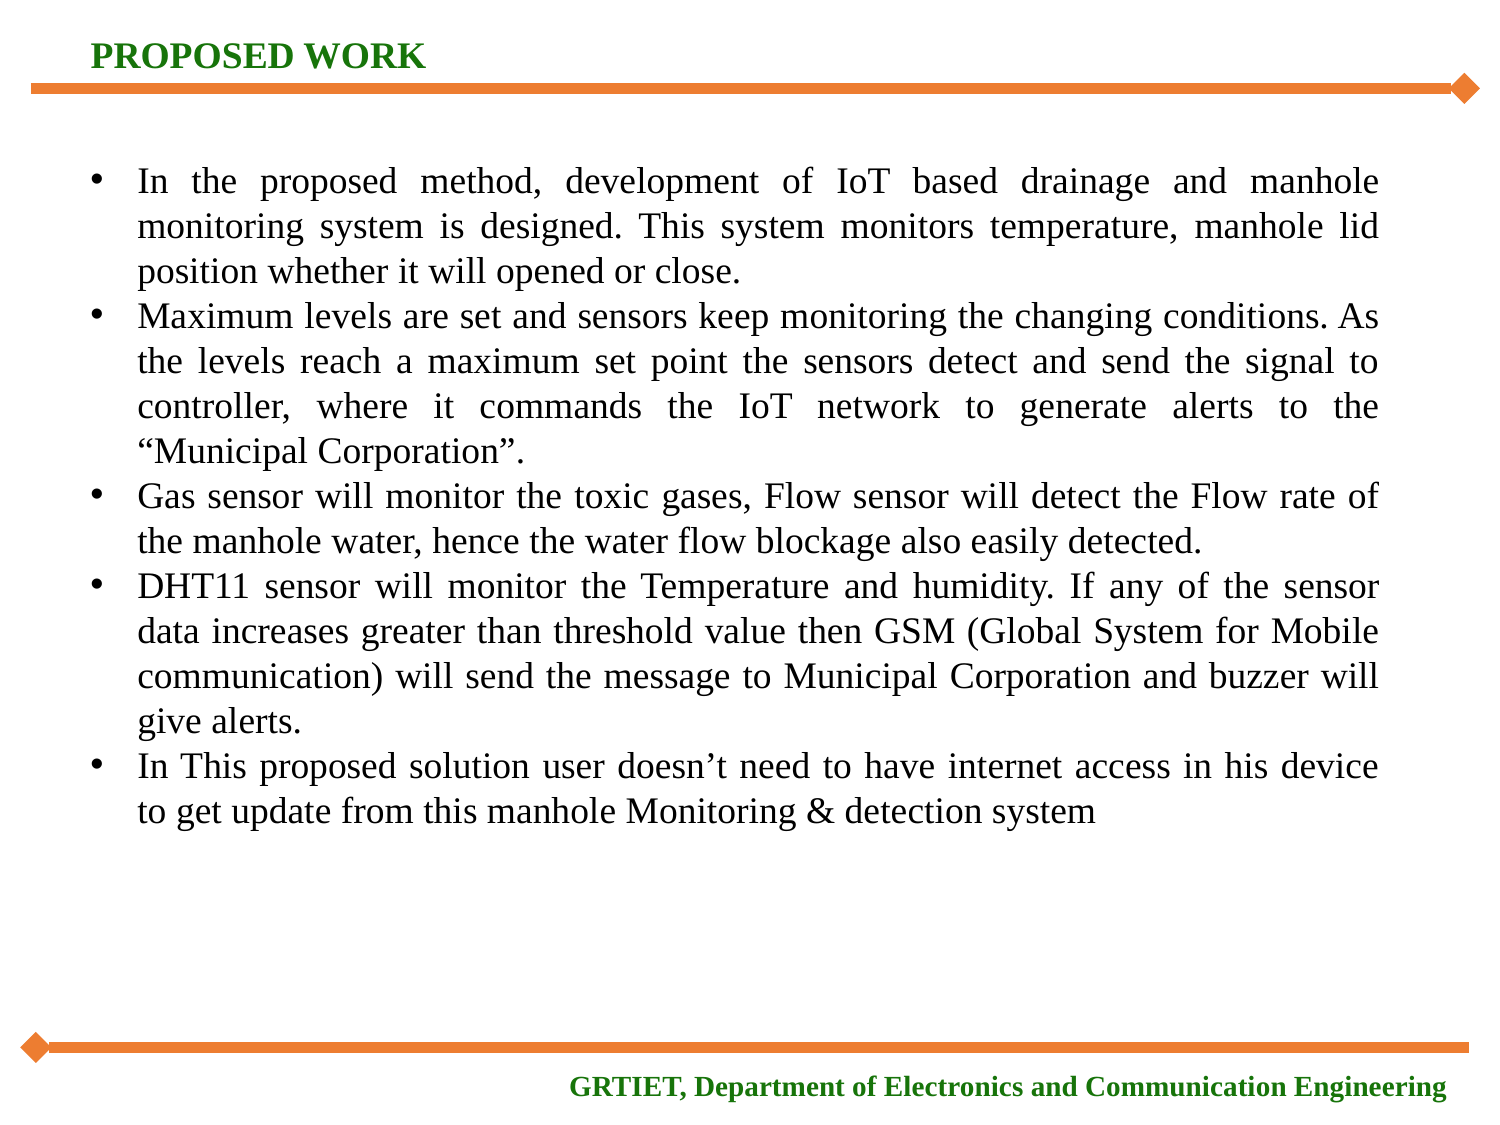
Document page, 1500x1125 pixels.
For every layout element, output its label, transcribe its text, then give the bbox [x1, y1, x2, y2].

text_box GRTIET, Department of Electronics and Communication Engineering [75, 1059, 1463, 1110]
text_box PROPOSED WORK [75, 23, 1324, 83]
text_box In the proposed method, development of IoT based drainage and manhole monitoring system is designed. This system monitors temperature, manhole lid position whether it will opened or close. Maximum levels are set and sensors keep monitoring the changing conditions. As the levels reach a maximum set point the sensors detect and send the signal to controller, where it commands the IoT network to generate alerts to the “Municipal Corporation”. Gas sensor will monitor the toxic gases, Flow sensor will detect the Flow rate of the manhole water, hence the water flow blockage also easily detected. DHT11 sensor will monitor the Temperature and humidity. If any of the sensor data increases greater than threshold value then GSM (Global System for Mobile communication) will send the message to Municipal Corporation and buzzer will give alerts. In This proposed solution user doesn’t need to have internet access in his device to get update from this manhole Monitoring & detection system [75, 148, 1396, 878]
